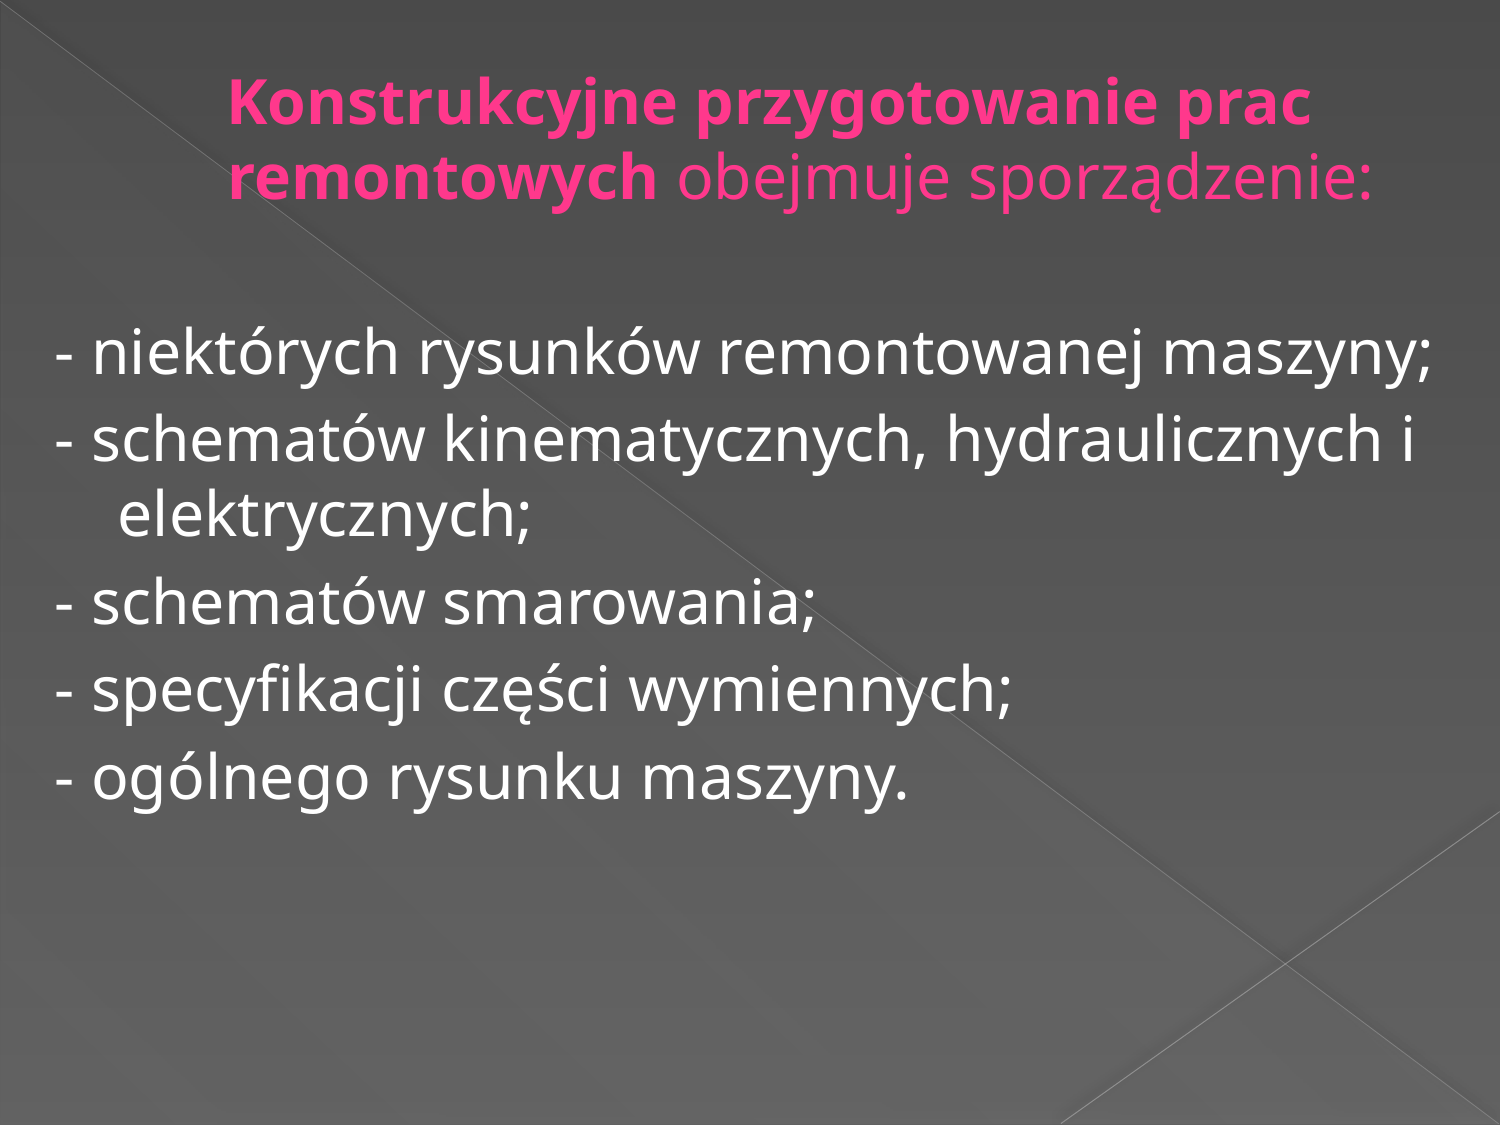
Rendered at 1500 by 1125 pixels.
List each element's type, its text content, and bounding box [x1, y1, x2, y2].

list Konstrukcyjne przygotowanie prac remontowych obejmuje sporządzenie: - niektórych rysunków remontowanej maszyny; - schematów kinematycznych, hydraulicznych i elektrycznych; - schematów smarowania; - specyfikacji części wymiennych; - ogólnego rysunku maszyny. [29, 54, 1500, 1005]
